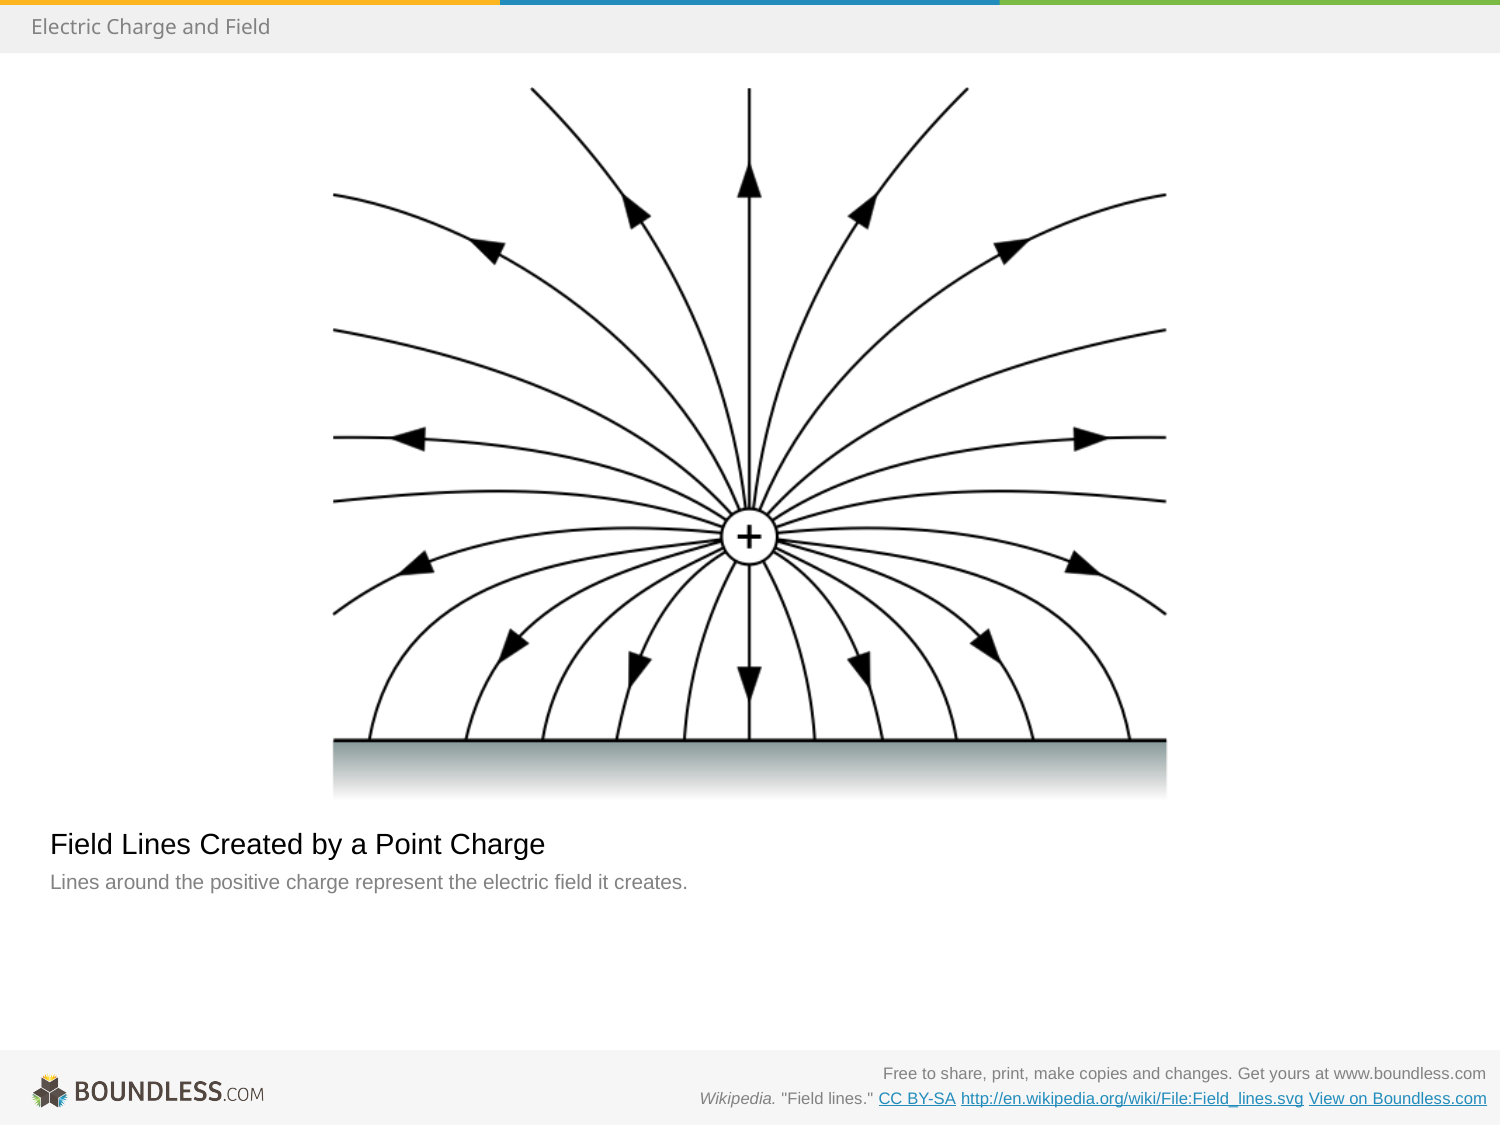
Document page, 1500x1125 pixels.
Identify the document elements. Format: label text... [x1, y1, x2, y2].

picture [332, 87, 1168, 801]
text_box [0, 2, 1500, 54]
picture [30, 1072, 265, 1109]
list Field Lines Created by a Point Charge Lines around the positive charge represent the electric field it creates. [50, 825, 1450, 1038]
text_box Wikipedia. "Field lines." CC BY-SA http://en.wikipedia.org/wiki/File:Field_lines.svg View on Boundless.com [274, 1087, 1488, 1125]
text_box Electric Charge and Field [31, 13, 1475, 38]
text_box Free to share, print, make copies and changes. Get yours at www.boundless.com [649, 1062, 1488, 1087]
text_box [0, 1050, 1500, 1125]
